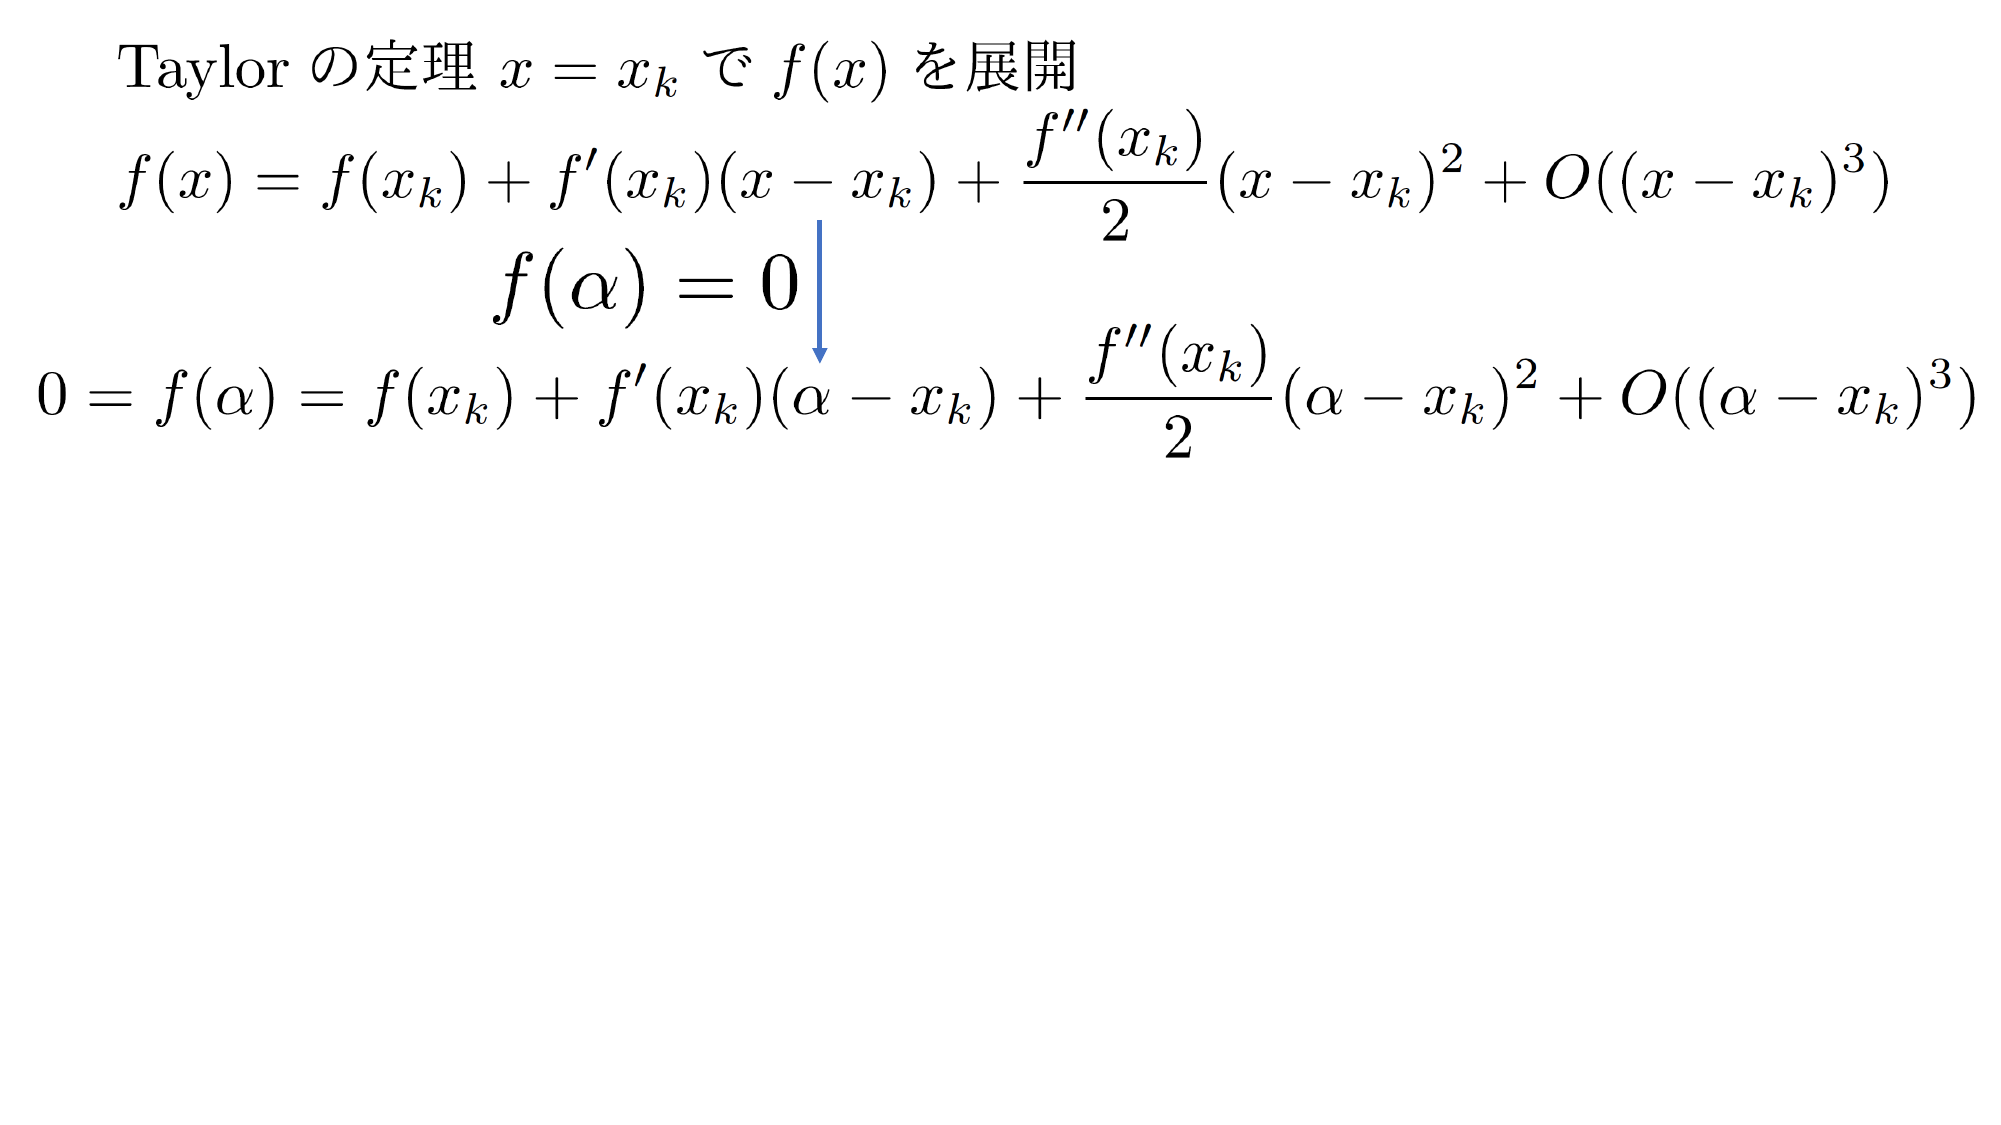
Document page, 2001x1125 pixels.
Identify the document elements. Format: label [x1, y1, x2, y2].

picture [24, 35, 1976, 460]
